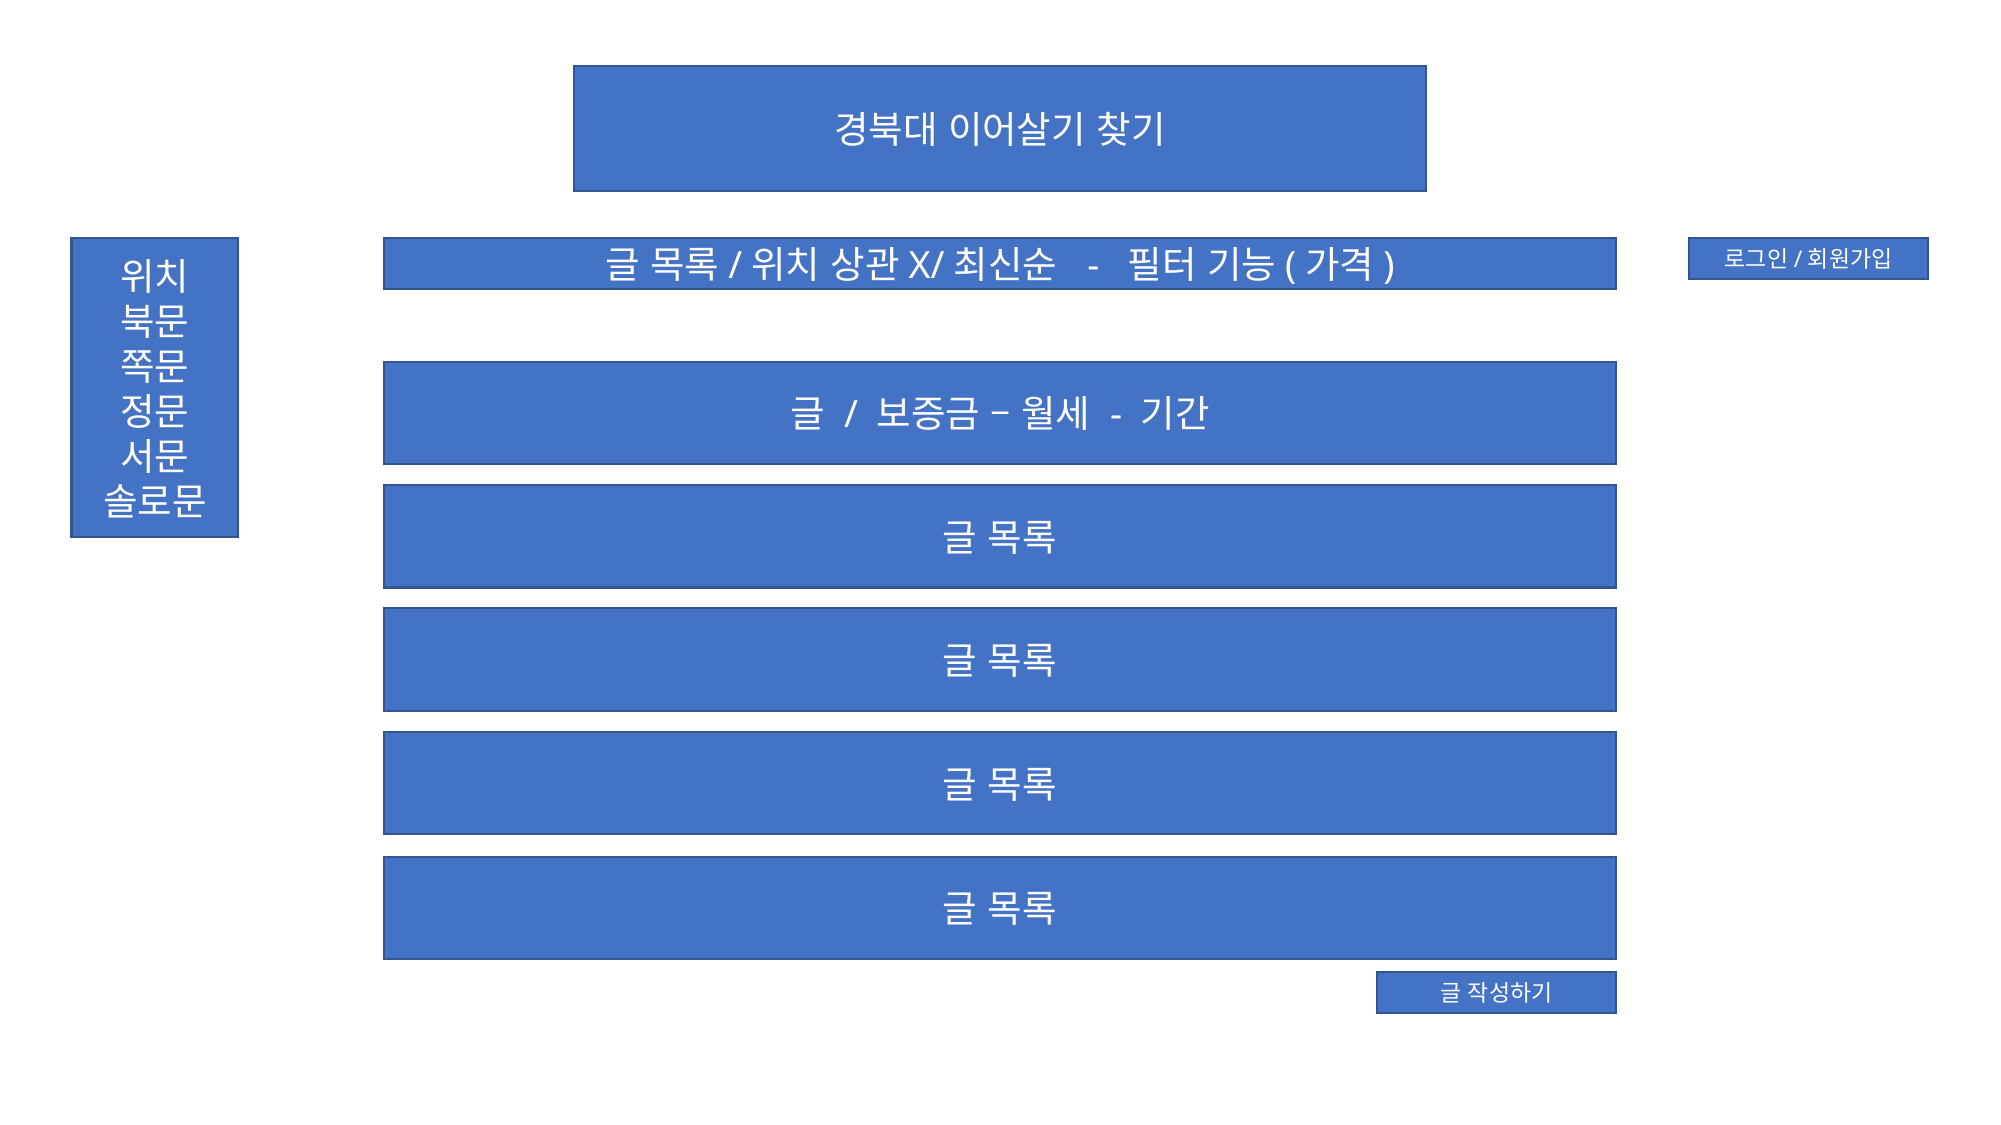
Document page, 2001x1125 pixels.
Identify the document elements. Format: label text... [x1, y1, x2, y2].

text_box 글 목록 [383, 484, 1617, 589]
text_box 로그인/회원가입 [1688, 237, 1929, 280]
text_box 경북대 이어살기 찾기 [573, 65, 1427, 192]
text_box 글 목록 [383, 856, 1617, 960]
text_box 글 목록 [383, 607, 1617, 712]
text_box 위치 북문 쪽문 정문 서문 솔로문 [70, 237, 239, 538]
text_box 글 작성하기 [1376, 971, 1617, 1014]
text_box 글 / 보증금 – 월세 - 기간 [383, 361, 1617, 465]
text_box 글 목록 [383, 731, 1617, 835]
text_box 글 목록/위치 상관X/최신순 - 필터 기능(가격) [383, 237, 1617, 290]
